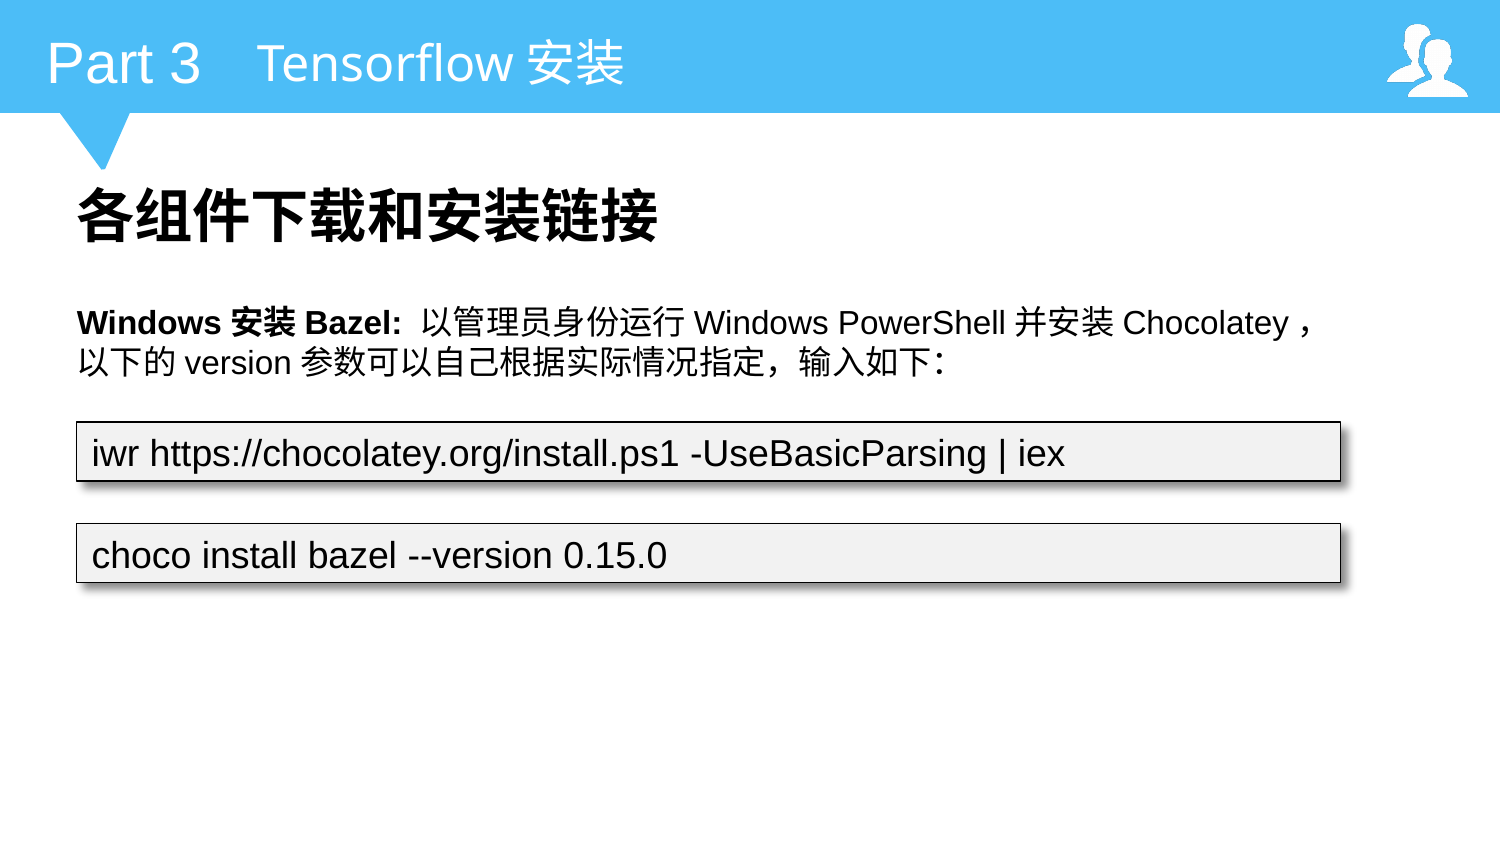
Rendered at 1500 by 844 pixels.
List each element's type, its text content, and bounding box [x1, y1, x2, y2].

text_box [0, 0, 1500, 111]
text_box iwr https://chocolatey.org/install.ps1 -UseBasicParsing | iex [76, 421, 1341, 481]
picture [1387, 16, 1468, 97]
text_box Windows安装Bazel: 以管理员身份运行Windows PowerShell并安装Chocolatey，以下的version参数可以自己根据实际情况指定，输入如下： [62, 293, 1365, 389]
text_box Part 3 [32, 17, 242, 103]
text_box choco install bazel --version 0.15.0 [76, 523, 1341, 583]
text_box Tensorflow安装 [242, 23, 869, 99]
text_box [61, 103, 132, 169]
text_box 各组件下载和安装链接 [61, 172, 727, 257]
